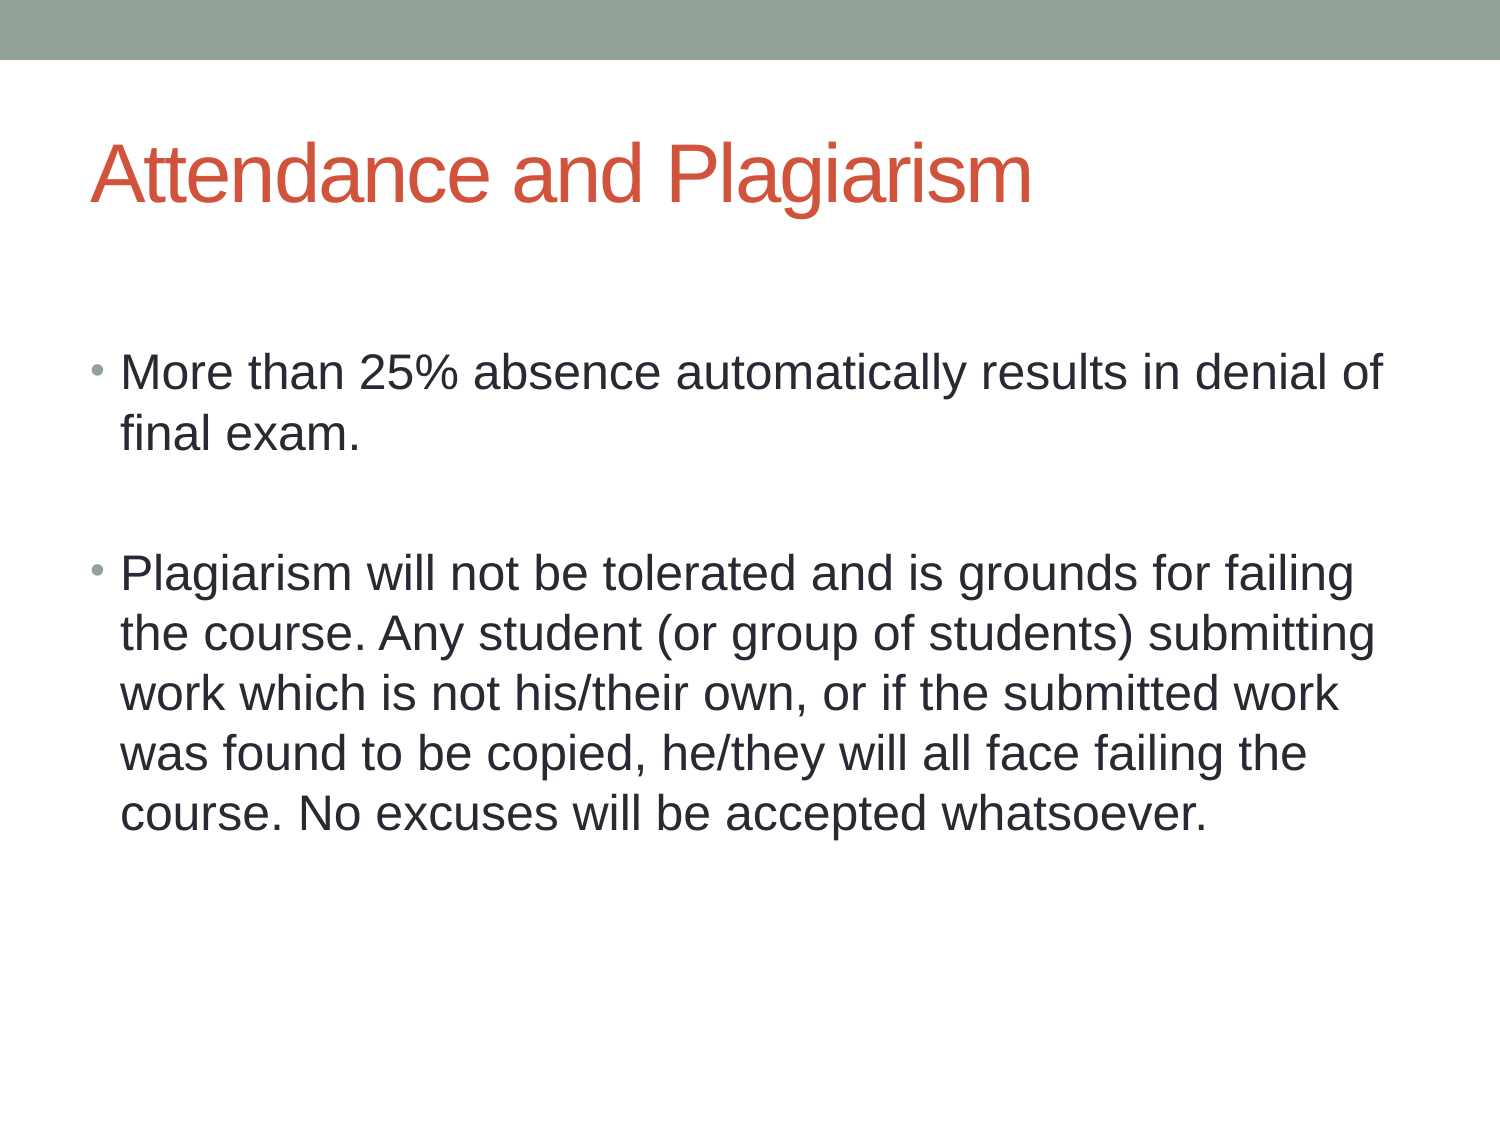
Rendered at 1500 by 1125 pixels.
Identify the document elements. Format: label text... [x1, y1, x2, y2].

list More than 25% absence automatically results in denial of final exam. Plagiarism will not be tolerated and is grounds for failing the course. Any student (or group of students) submitting work which is not his/their own, or if the submitted work was found to be copied, he/they will all face failing the course. No excuses will be accepted whatsoever. [75, 262, 1425, 1063]
title Attendance and Plagiarism [75, 87, 1425, 250]
